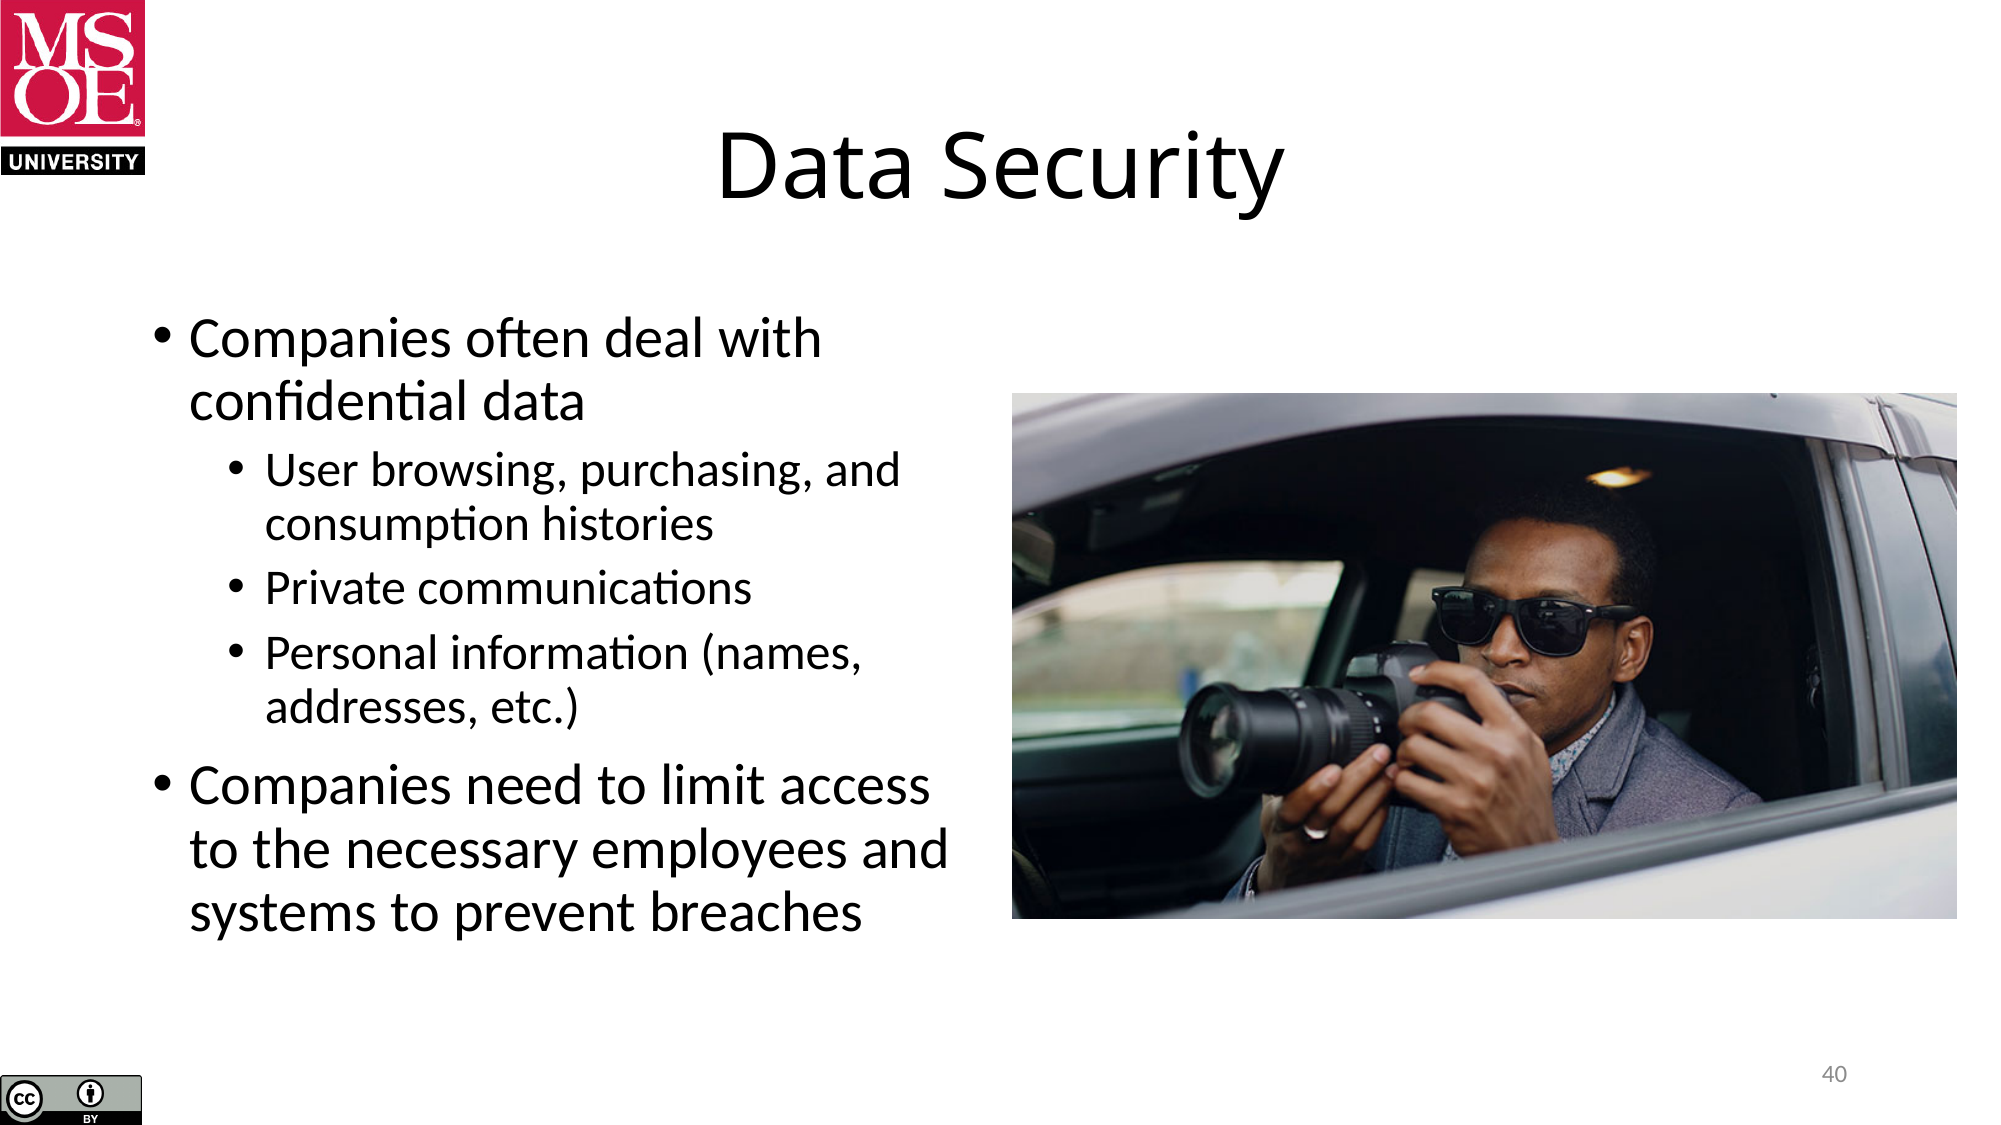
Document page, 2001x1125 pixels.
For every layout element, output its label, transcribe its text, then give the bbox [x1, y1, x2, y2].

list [1012, 393, 1957, 919]
picture [0, 0, 145, 175]
picture [0, 1075, 142, 1125]
title Data Security [137, 59, 1863, 278]
slide_number 40 [1412, 1042, 1863, 1103]
list Companies often deal with confidential data User browsing, purchasing, and consumption histories Private communications Personal information (names, addresses, etc.) Companies need to limit access to the necessary employees and systems to prevent breaches [137, 299, 988, 1014]
